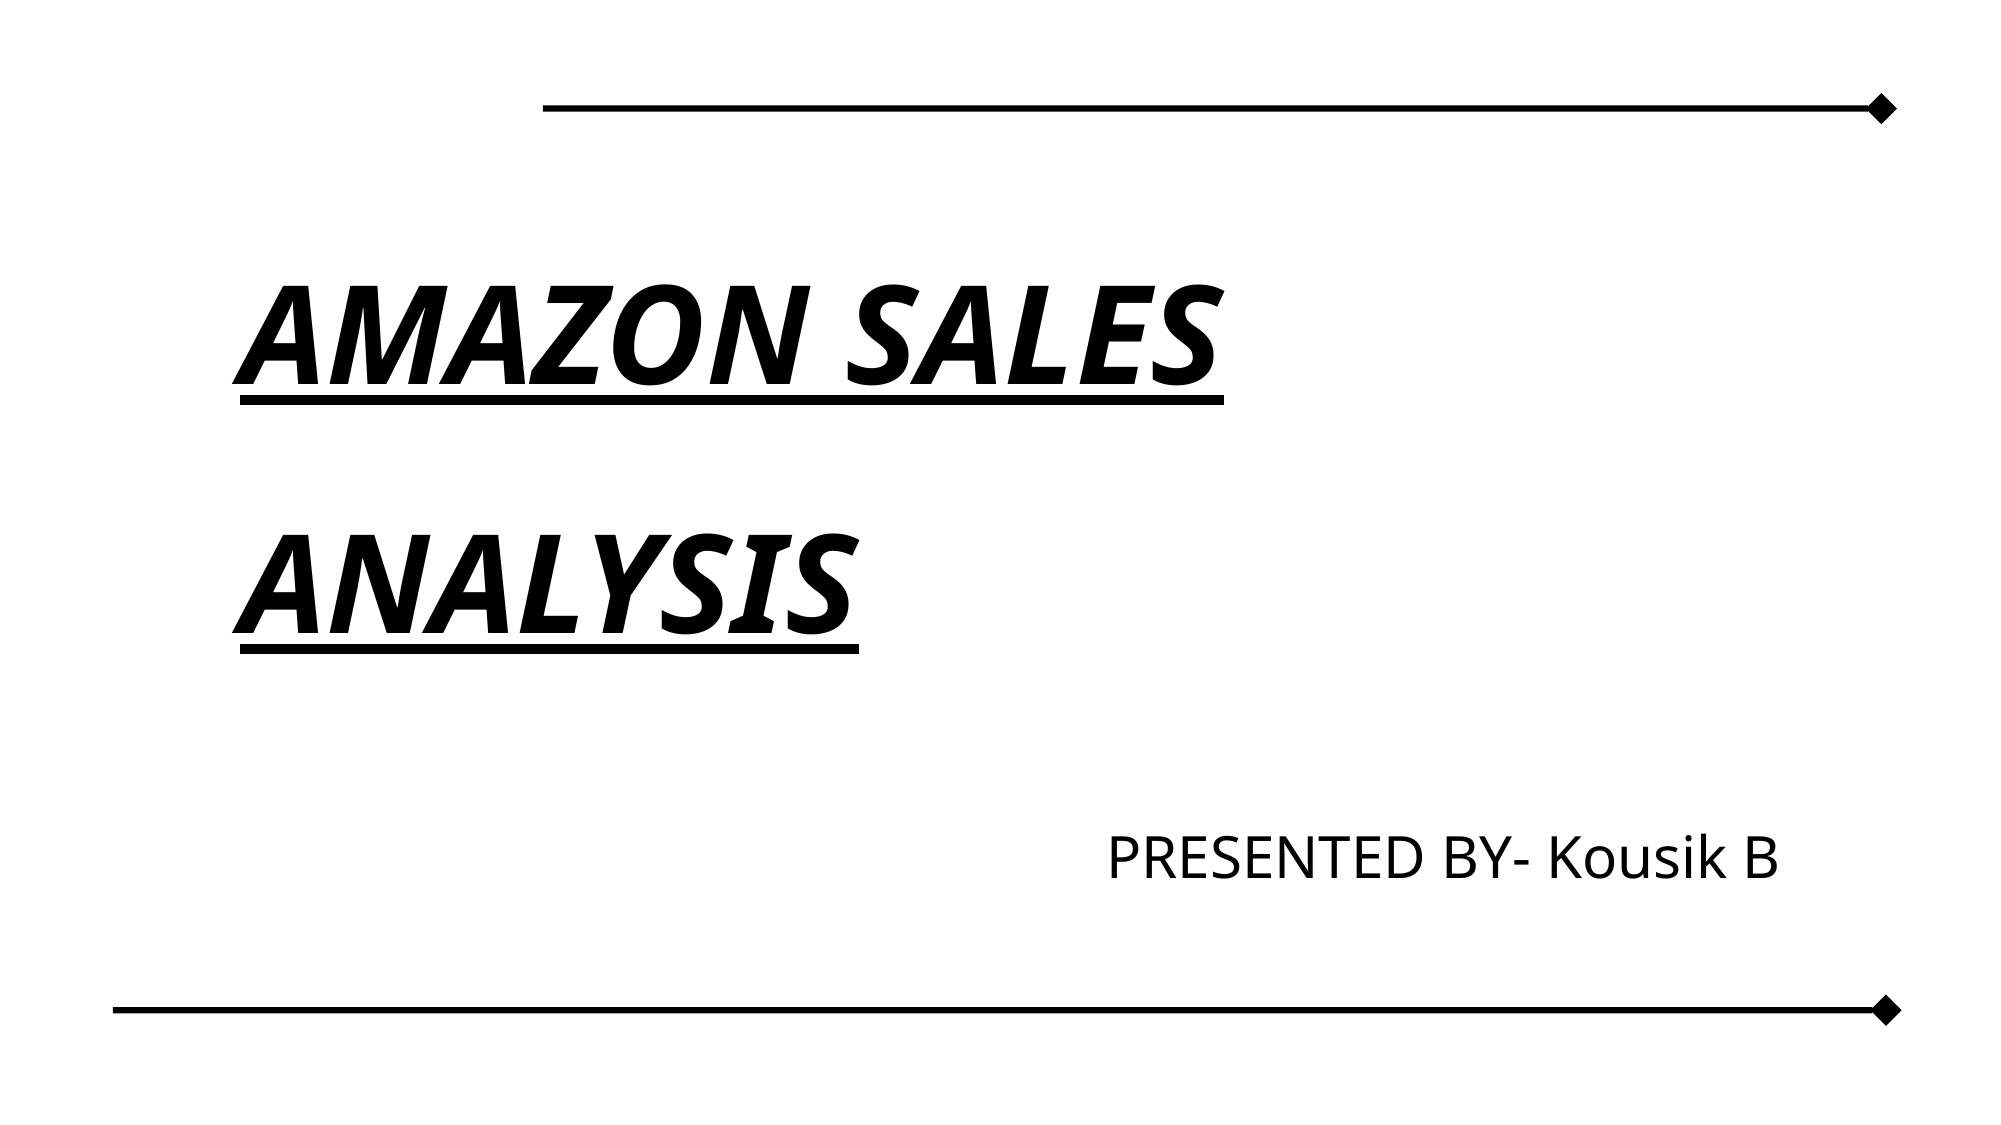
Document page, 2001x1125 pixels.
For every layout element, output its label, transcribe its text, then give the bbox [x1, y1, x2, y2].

text_box AMAZON SALES ANALYSIS [225, 155, 1565, 669]
text_box PRESENTED BY- Kousik B [943, 813, 1944, 968]
text_box [112, 999, 1897, 1021]
text_box [542, 98, 1892, 119]
